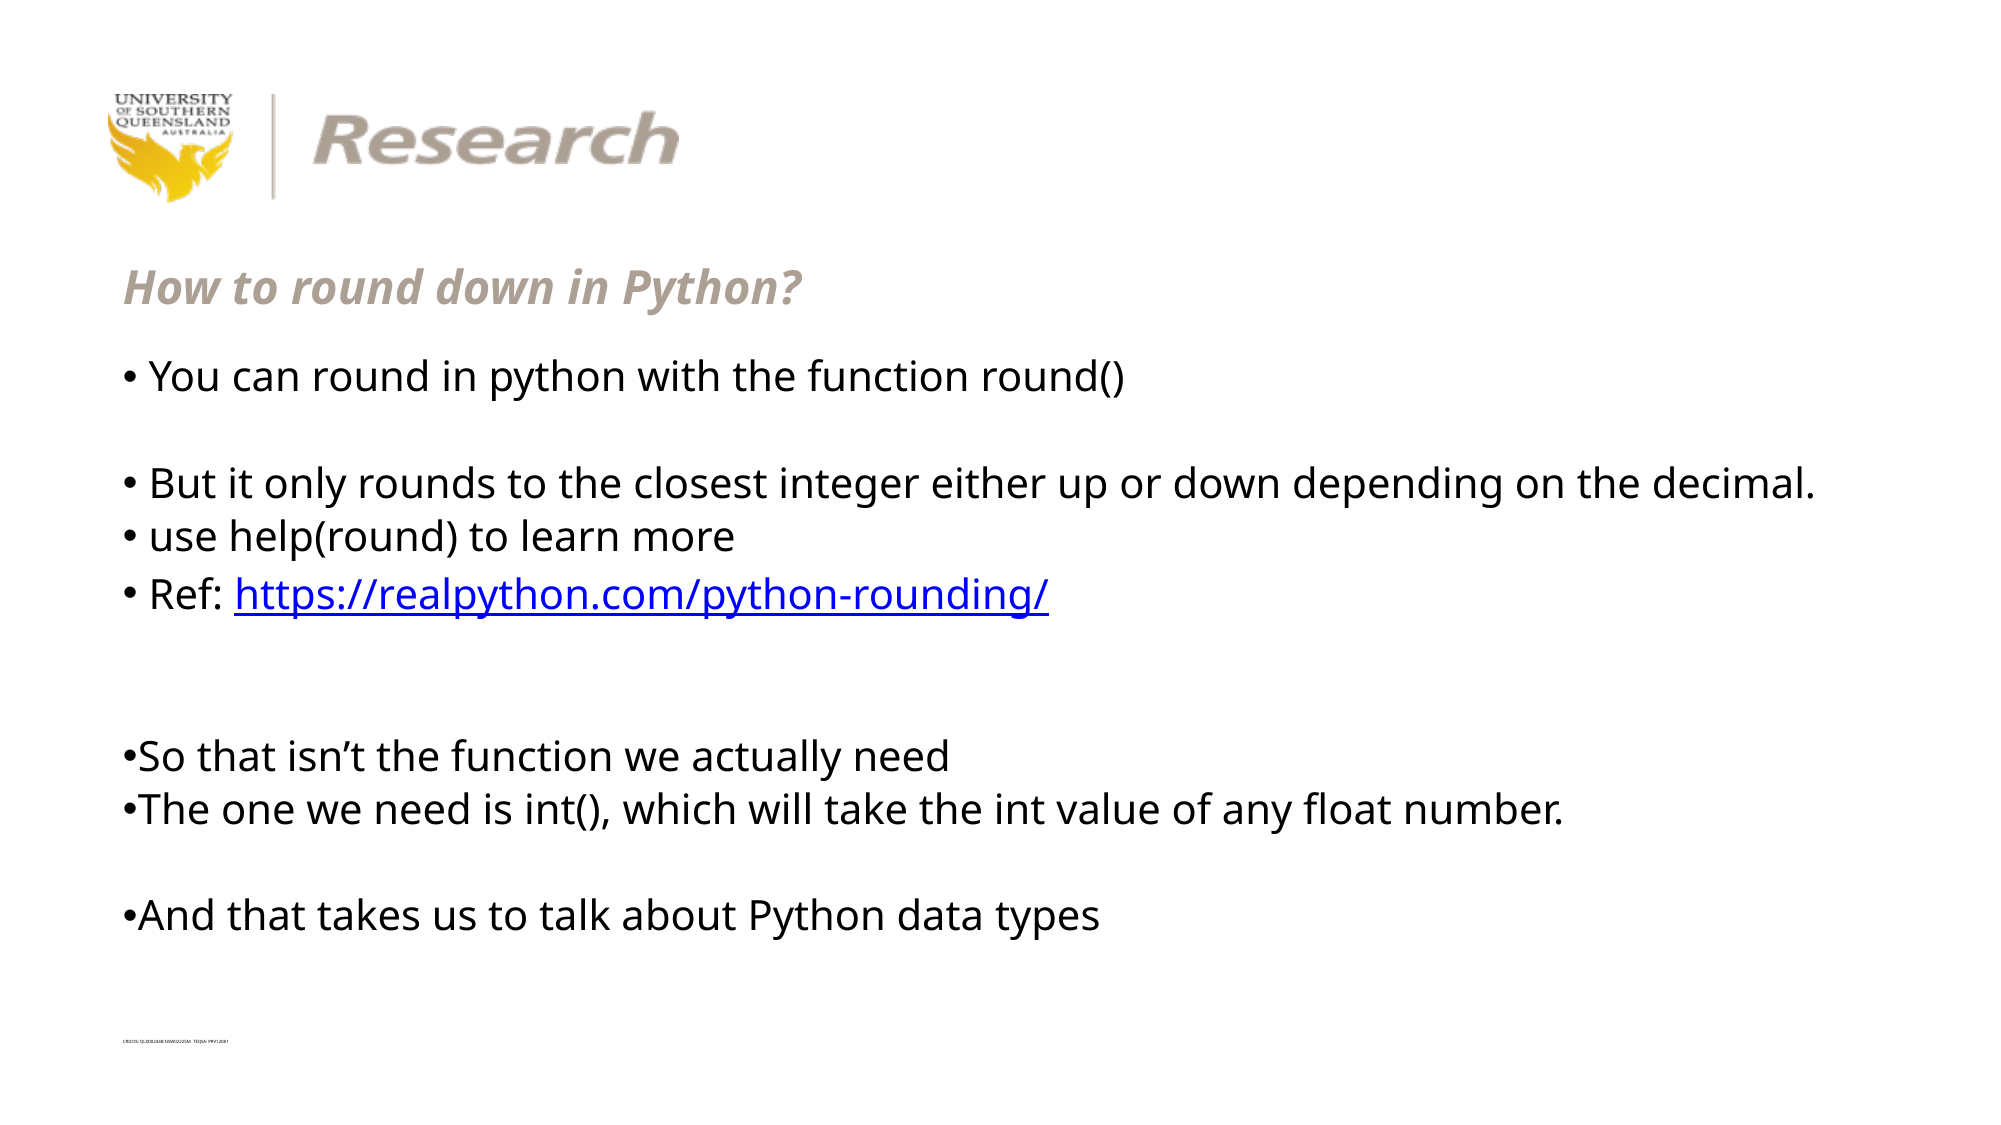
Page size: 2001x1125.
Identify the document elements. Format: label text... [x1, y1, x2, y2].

picture [108, 94, 679, 201]
title How to round down in Python? [108, 201, 1892, 322]
list You can round in python with the function round() But it only rounds to the closest integer either up or down depending on the decimal. use help(round) to learn more Ref: https://realpython.com/python-rounding/ So that isn’t the function we actually need The one we need is int(), which will take the int value of any float number. And that takes us to talk about Python data types [108, 348, 1892, 1004]
